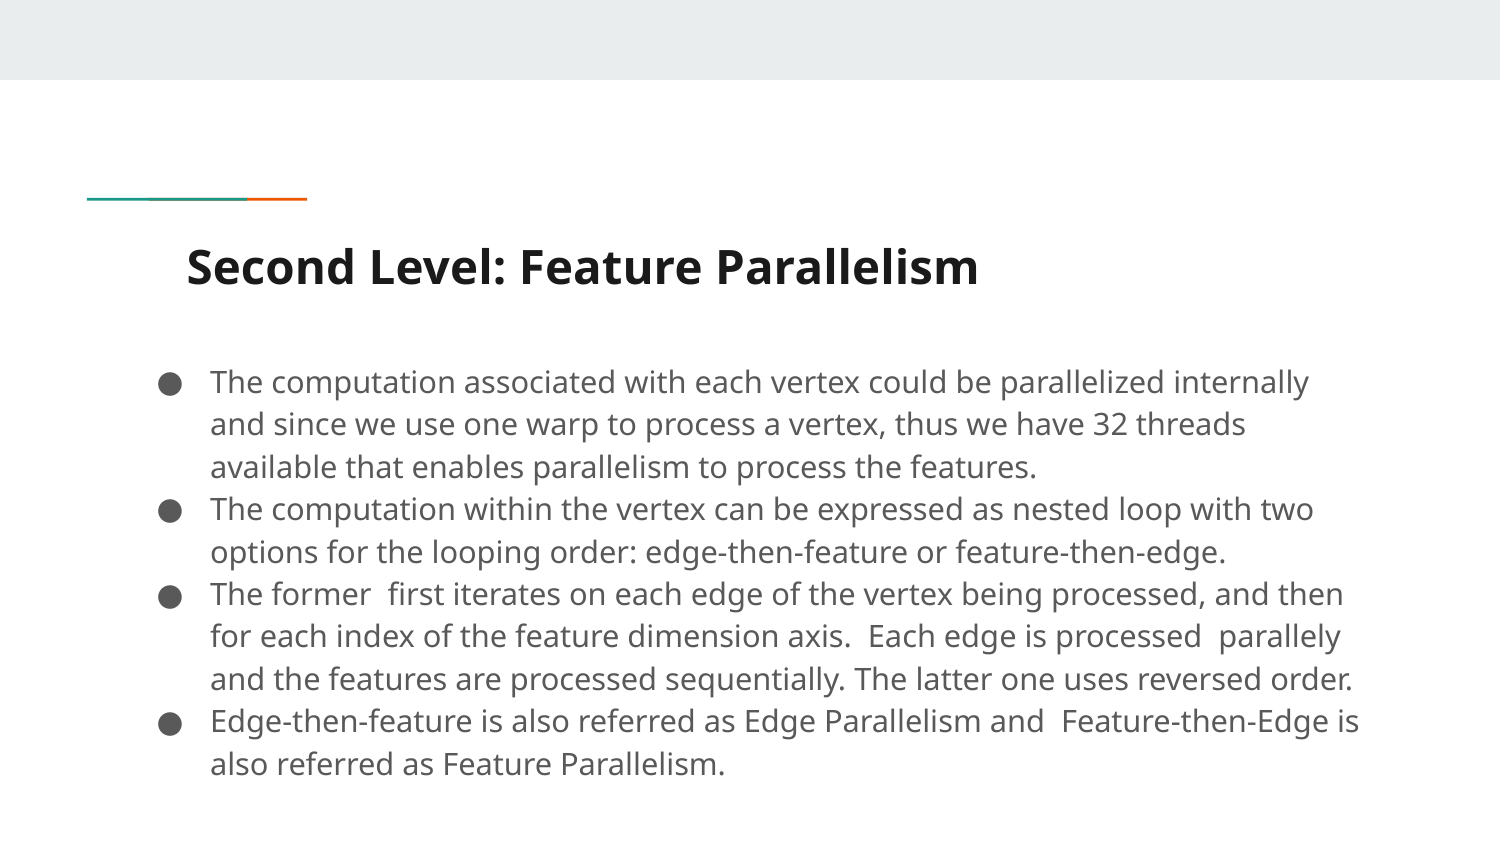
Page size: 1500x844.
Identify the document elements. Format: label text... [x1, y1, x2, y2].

title Second Level: Feature Parallelism [171, 221, 1433, 310]
list The computation associated with each vertex could be parallelized internally and since we use one warp to process a vertex, thus we have 32 threads available that enables parallelism to process the features. The computation within the vertex can be expressed as nested loop with two options for the looping order: edge-then-feature or feature-then-edge. The former first iterates on each edge of the vertex being processed, and then for each index of the feature dimension axis. Each edge is processed parallely and the features are processed sequentially. The latter one uses reversed order. Edge-then-feature is also referred as Edge Parallelism and Feature-then-Edge is also referred as Feature Parallelism. [119, 341, 1381, 811]
